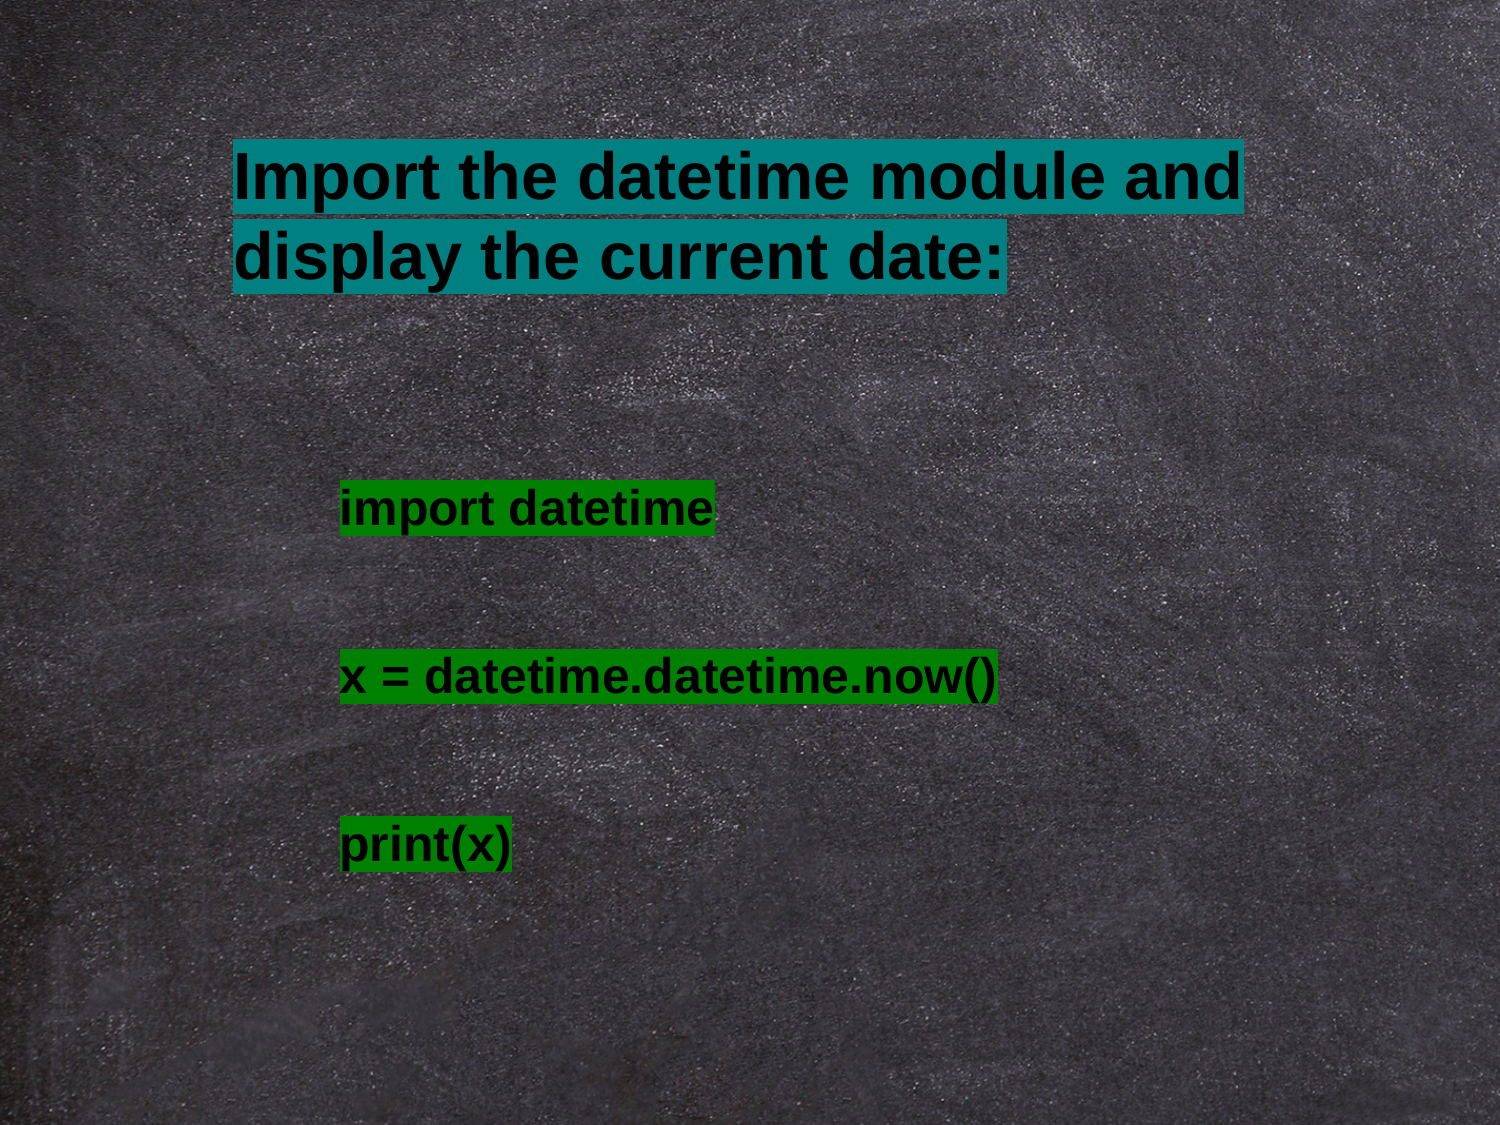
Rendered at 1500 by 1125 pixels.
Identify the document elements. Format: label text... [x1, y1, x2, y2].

text_box Import the datetime module and display the current date: [218, 125, 1500, 380]
text_box import datetime x = datetime.datetime.now() print(x) [324, 444, 1248, 879]
text_box [0, 0, 1500, 1125]
